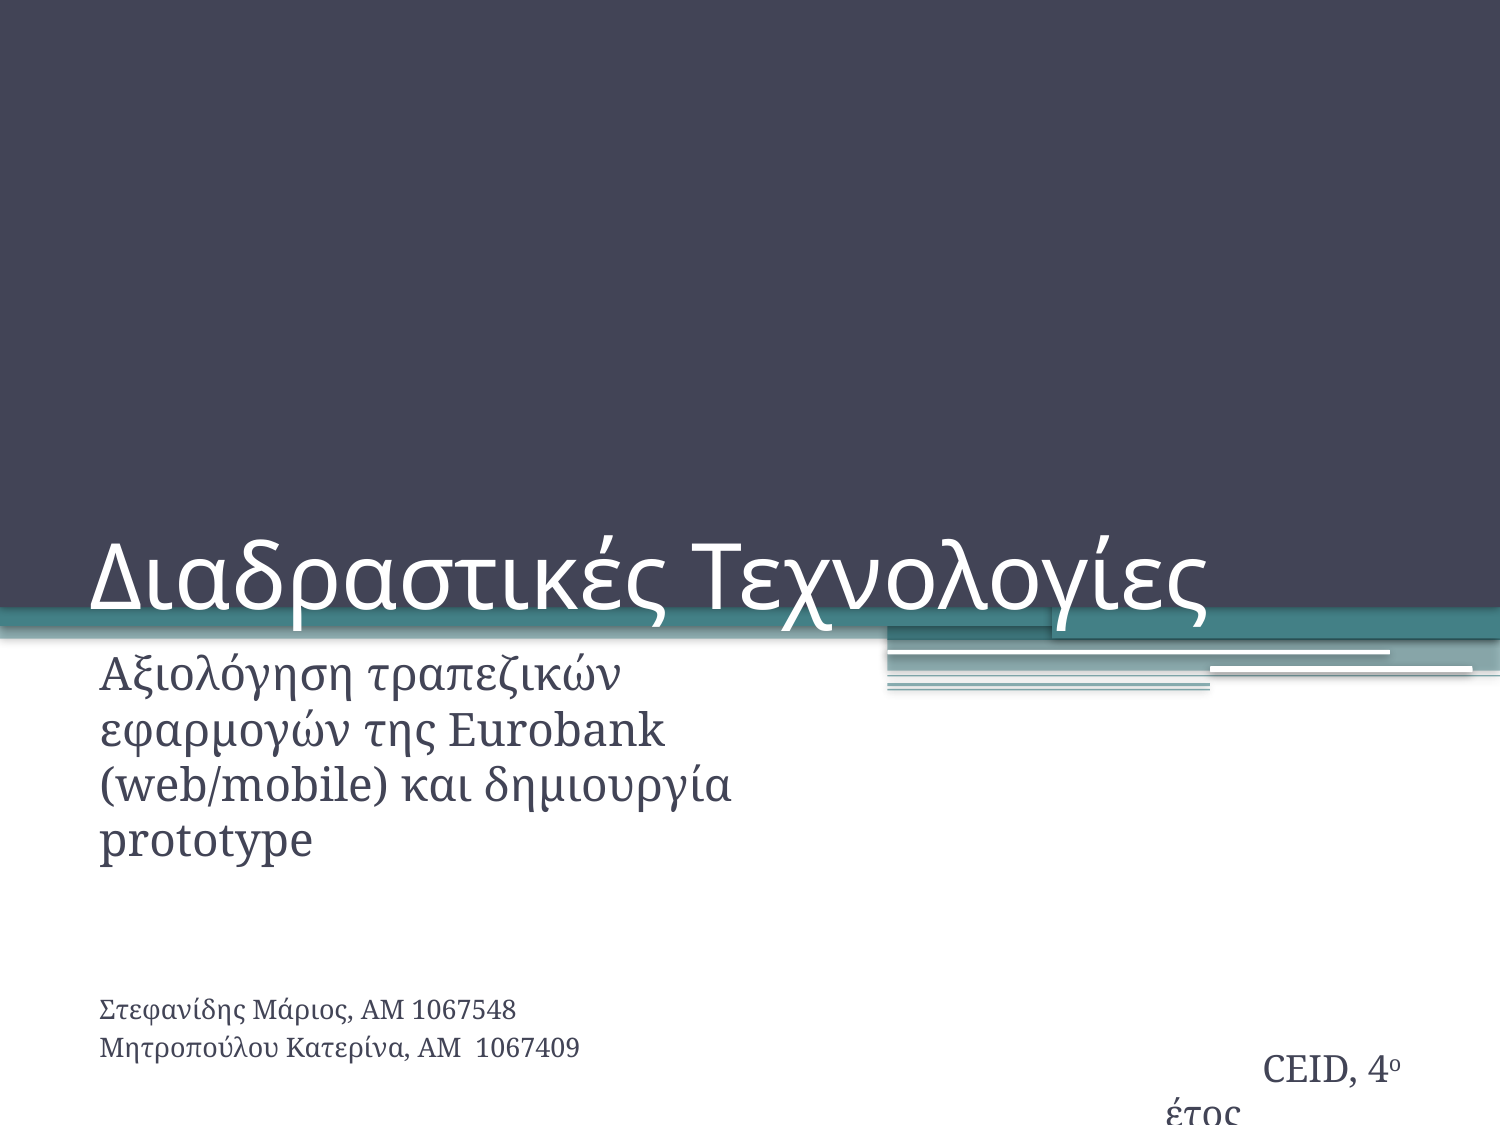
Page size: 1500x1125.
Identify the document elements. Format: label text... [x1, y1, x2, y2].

text_box CEID, 4ο έτος [1149, 1037, 1500, 1125]
subtitle Αξιολόγηση τραπεζικών εφαρμογών της Eurobank (web/mobile) και δημιουργία prototype Στεφανίδης Μάριος, ΑΜ 1067548 Μητροπούλου Κατερίνα, ΑΜ 1067409 [75, 637, 888, 1075]
title Διαδραστικές Τεχνολογίες [75, 394, 1463, 636]
